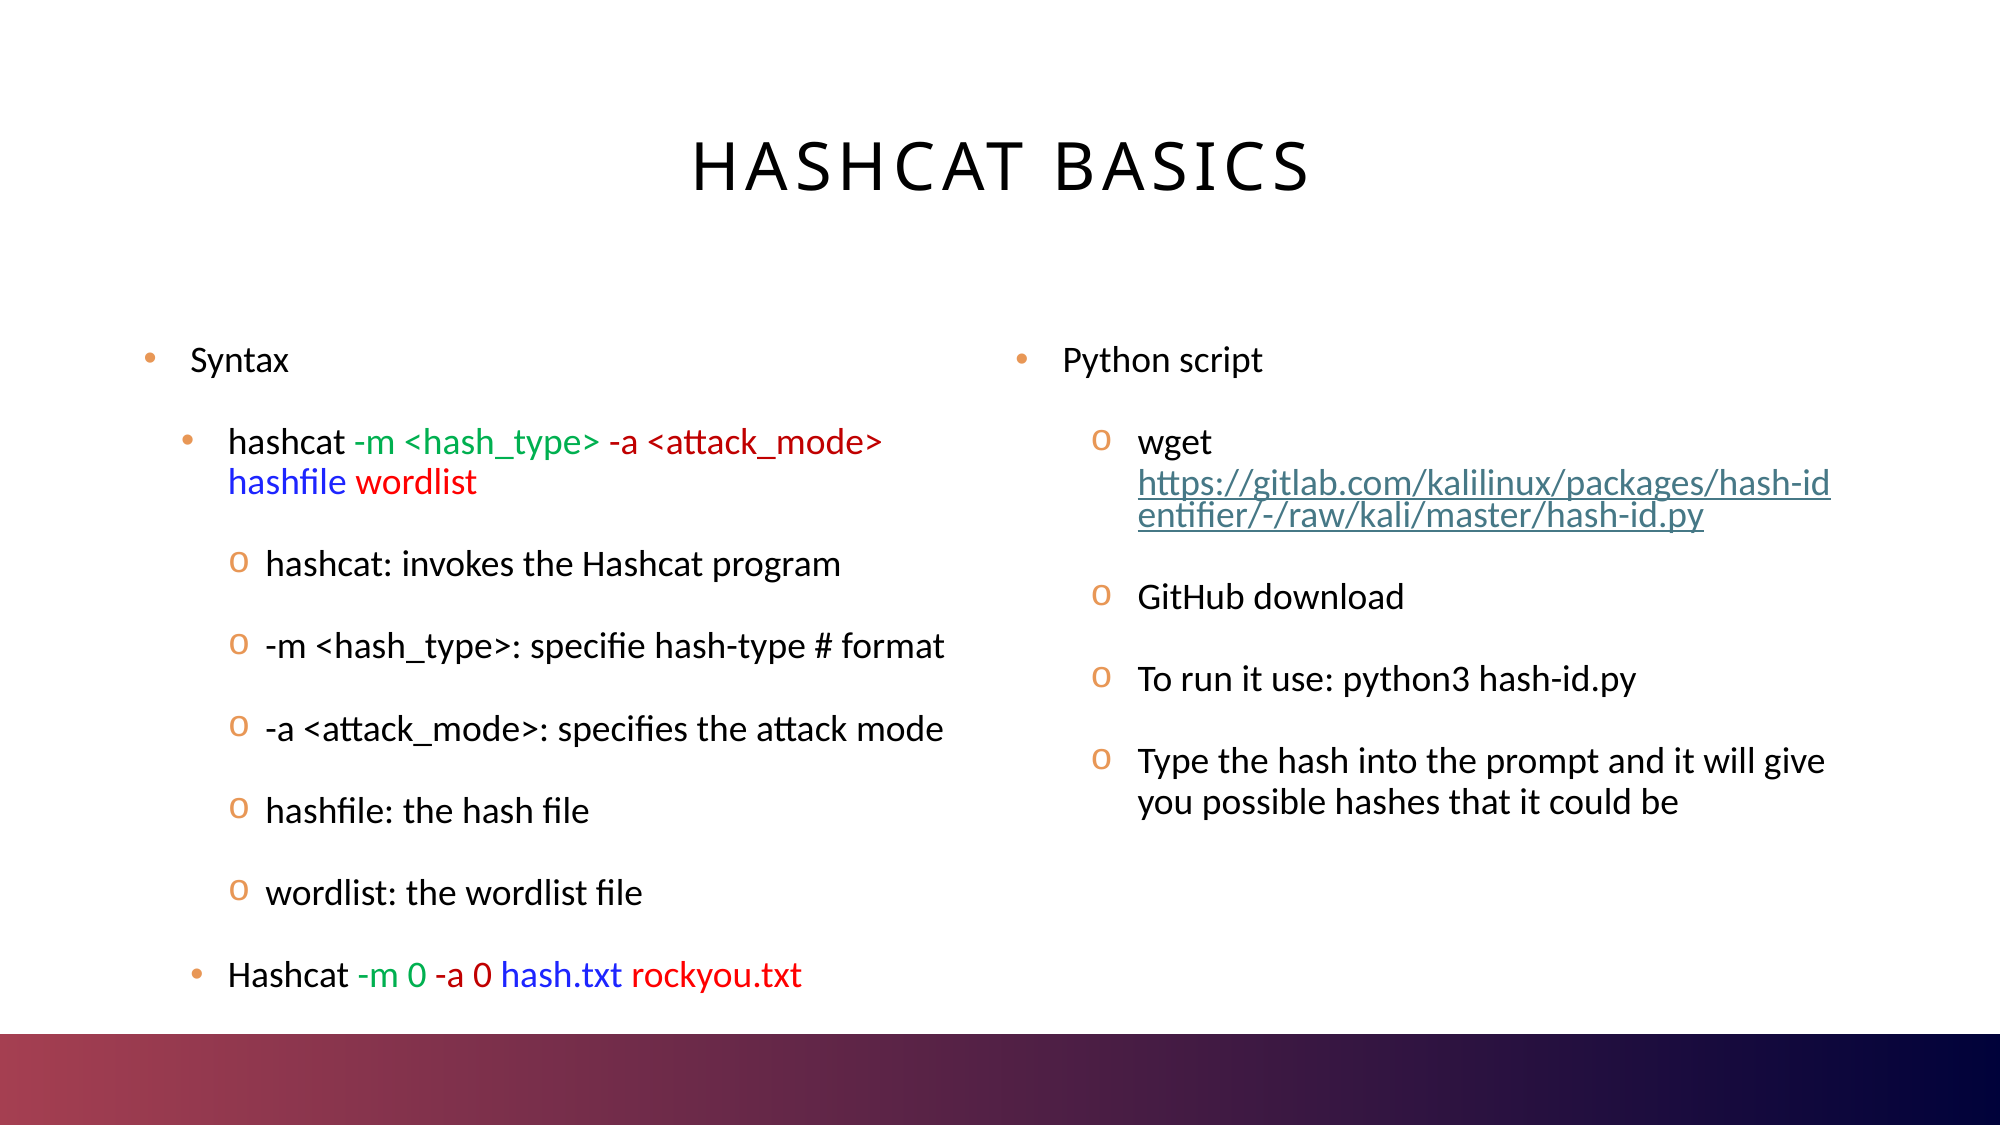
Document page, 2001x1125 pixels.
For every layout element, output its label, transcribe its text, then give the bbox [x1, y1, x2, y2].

text_box Python script wget https://gitlab.com/kalilinux/packages/hash-identifier/-/raw/kali/master/hash-id.py GitHub download To run it use: python3 hash-id.py Type the hash into the prompt and it will give you possible hashes that it could be [1000, 332, 1856, 1012]
title Hashcat basics [137, 60, 1863, 278]
list Syntax hashcat -m <hash_type> -a <attack_mode> hashfile wordlist hashcat: invokes the Hashcat program -m <hash_type>: specifie hash-type # format -a <attack_mode>: specifies the attack mode hashfile: the hash file wordlist: the wordlist file Hashcat -m 0 -a 0 hash.txt rockyou.txt [128, 332, 984, 1011]
text_box [0, 1033, 2000, 1125]
